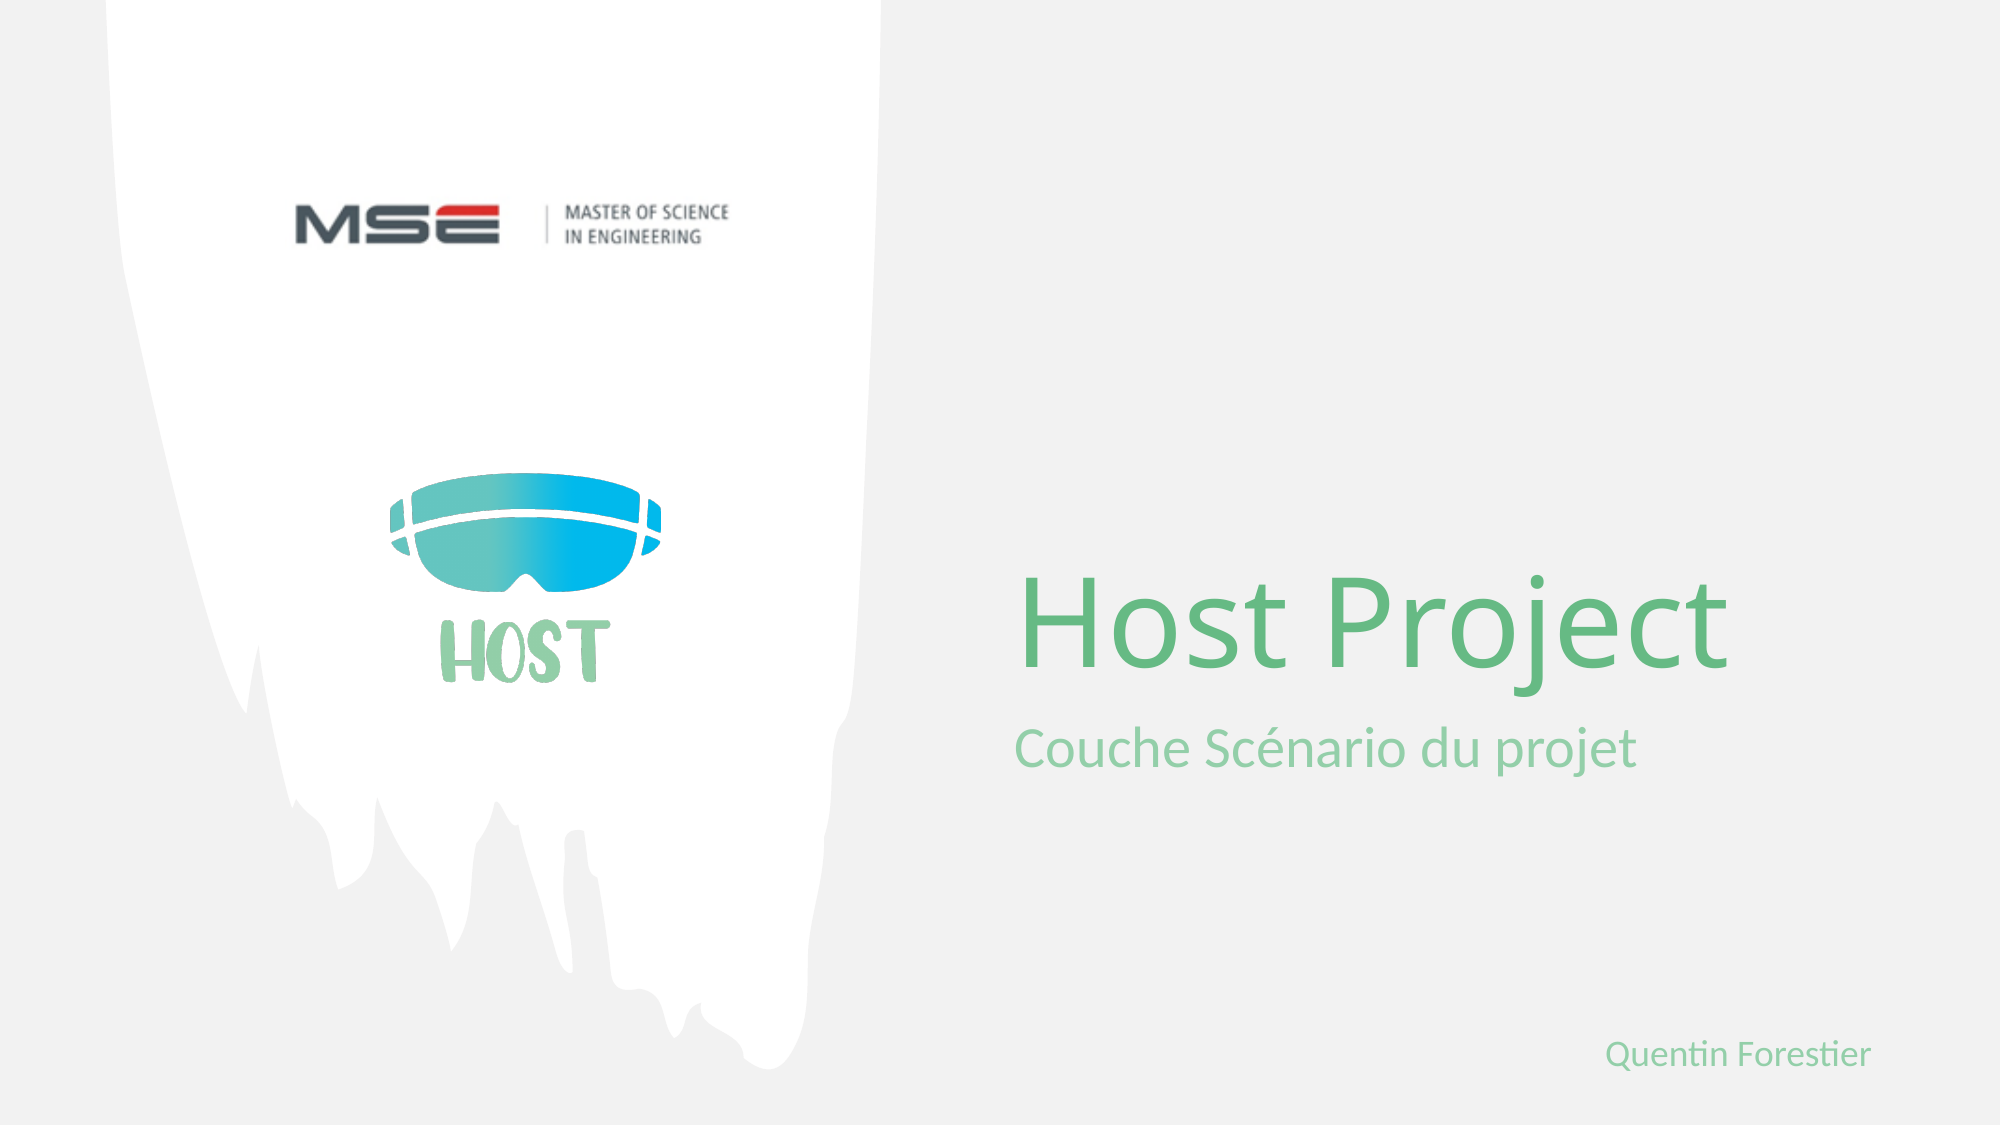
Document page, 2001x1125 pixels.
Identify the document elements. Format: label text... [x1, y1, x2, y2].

picture [375, 439, 676, 740]
picture [285, 167, 767, 296]
title Host Project [999, 310, 1979, 702]
subtitle Couche Scénario du projet [999, 710, 1979, 814]
